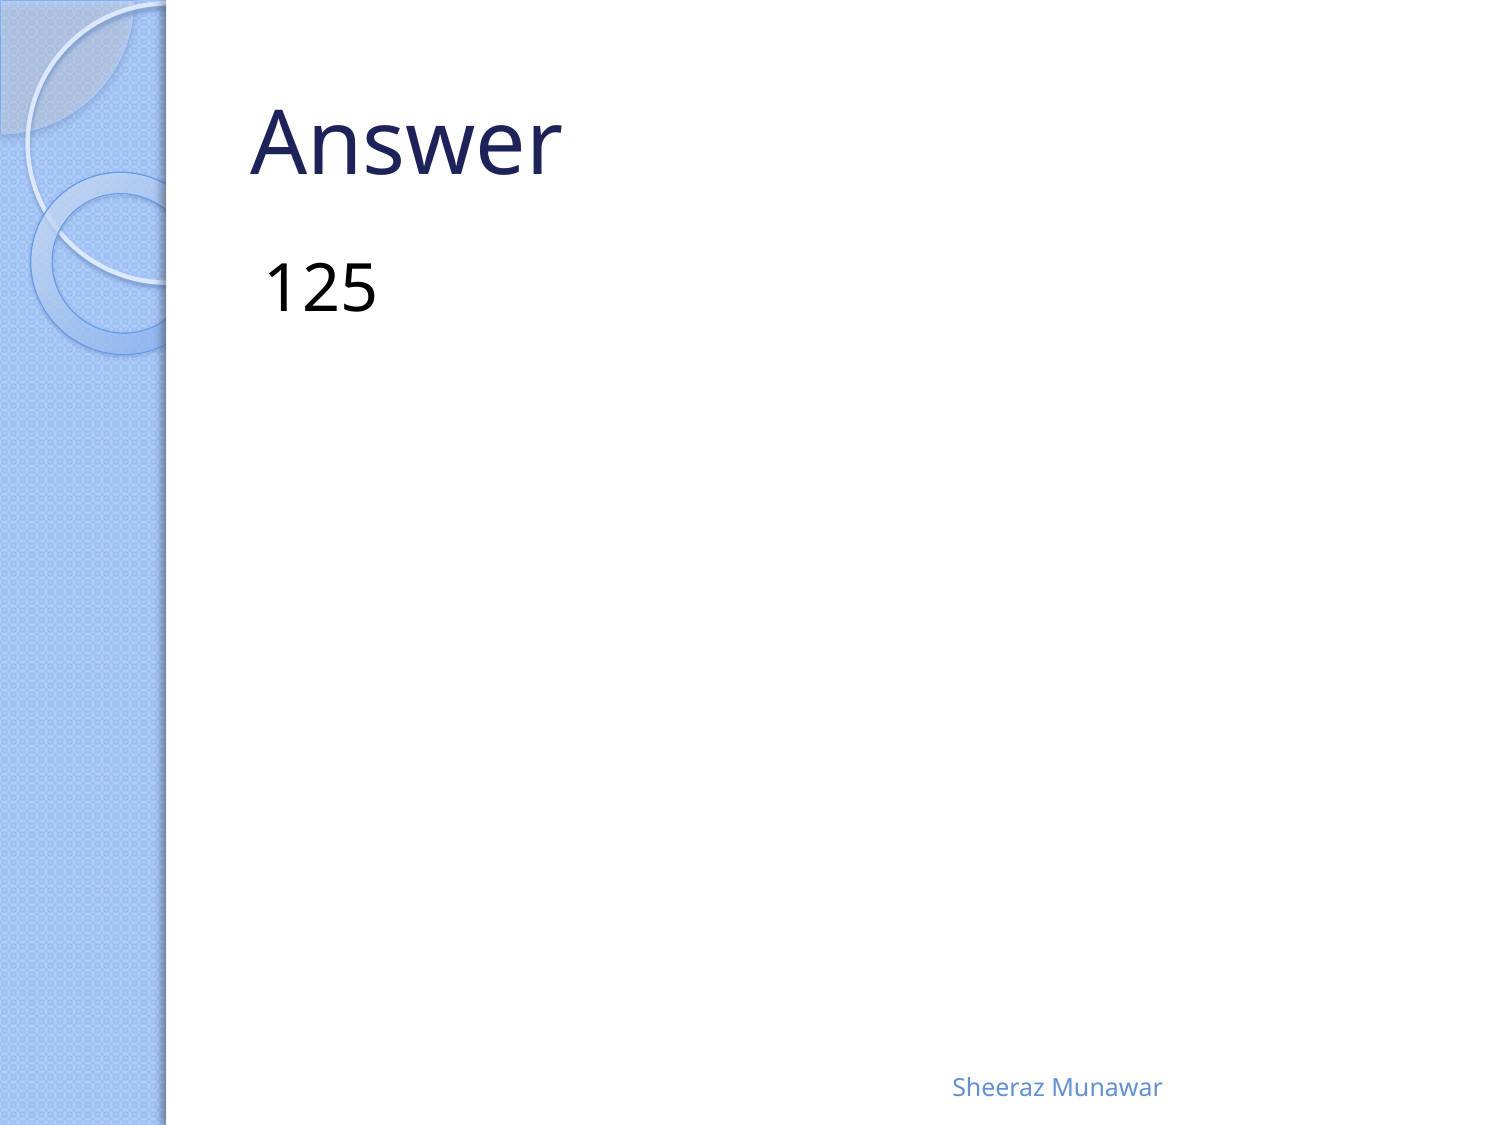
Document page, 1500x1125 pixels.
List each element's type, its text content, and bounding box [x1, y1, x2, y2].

title Answer [235, 45, 1466, 233]
footer Sheeraz Munawar [937, 1034, 1413, 1113]
list 125 [235, 237, 1466, 1025]
